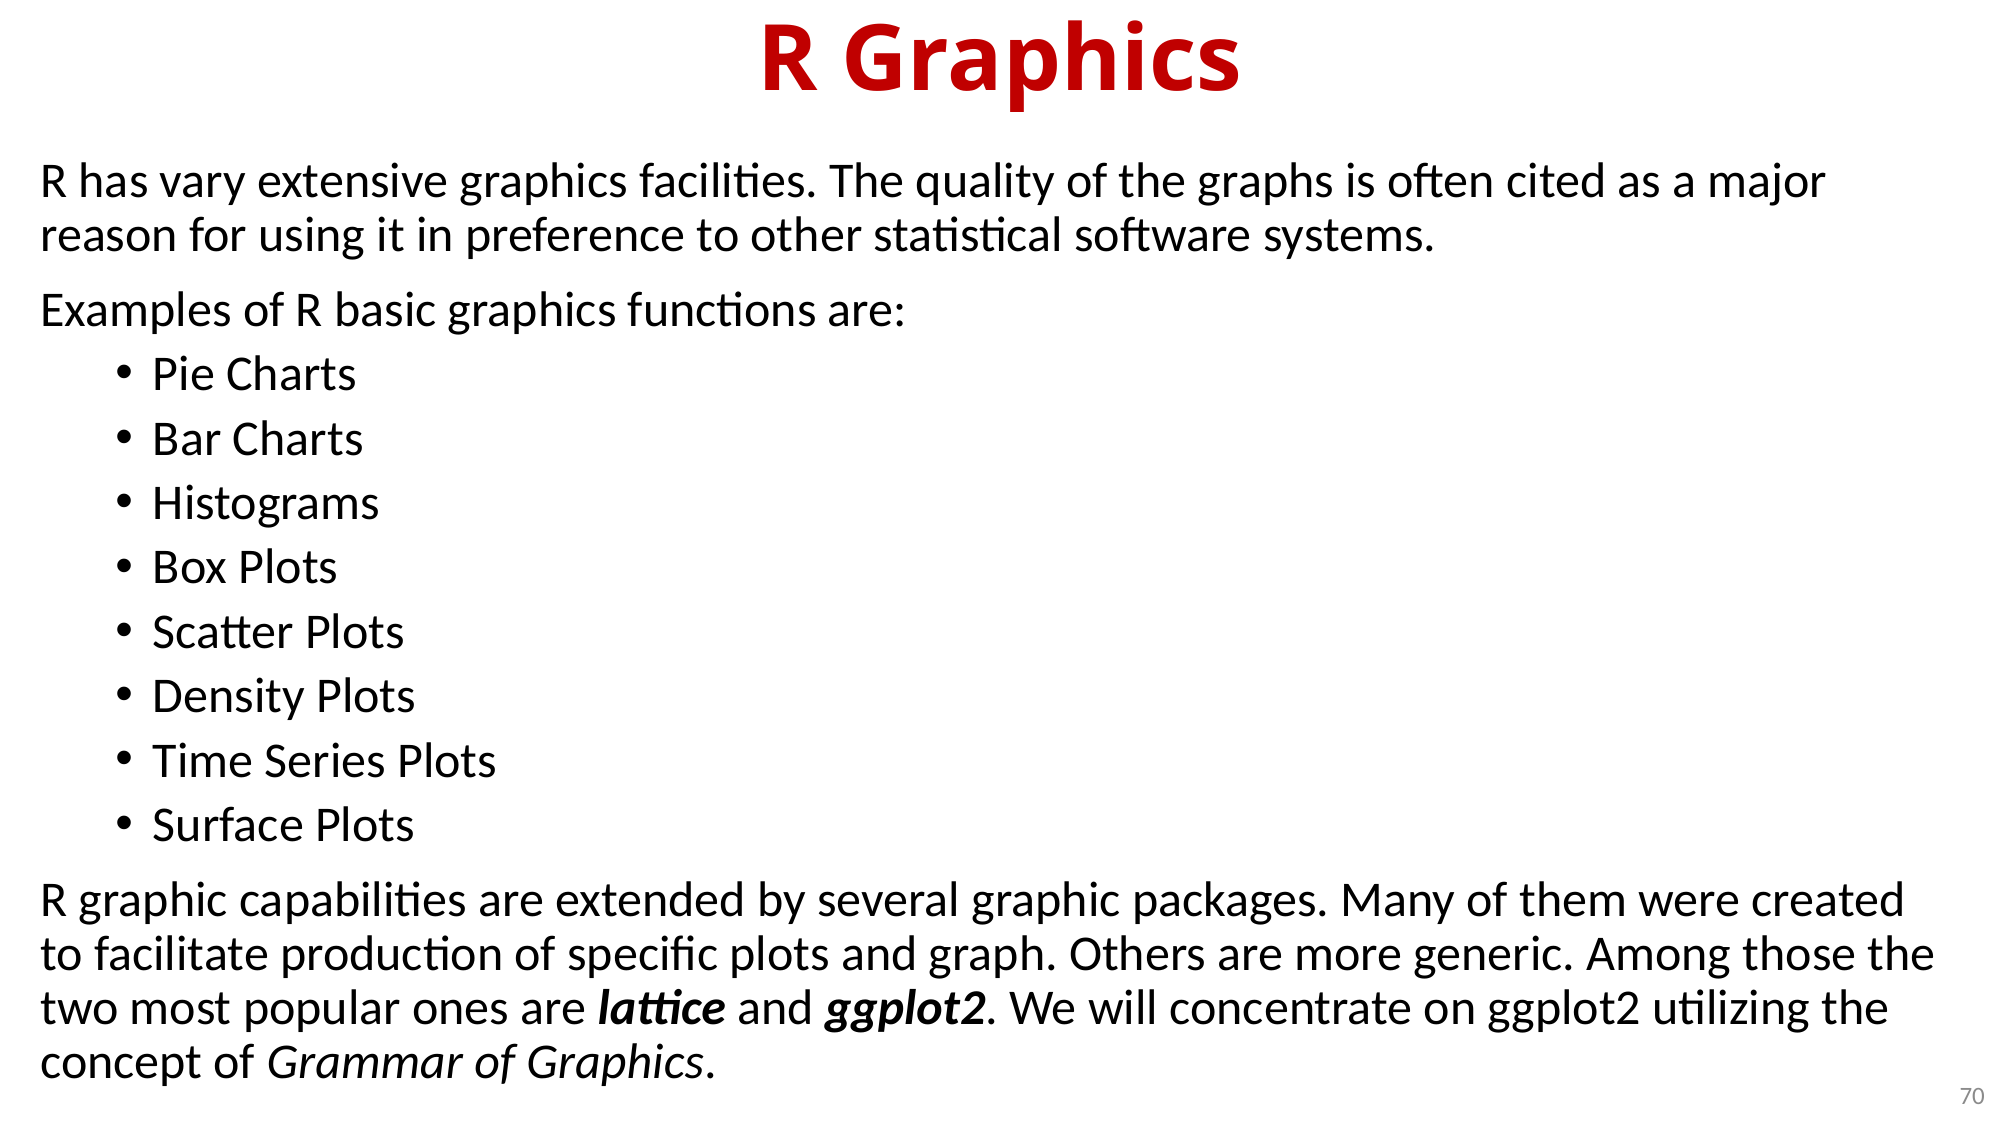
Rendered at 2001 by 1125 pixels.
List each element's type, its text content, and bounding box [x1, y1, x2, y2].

list R has vary extensive graphics facilities. The quality of the graphs is often cited as a major reason for using it in preference to other statistical software systems. Examples of R basic graphics functions are: Pie Charts Bar Charts Histograms Box Plots Scatter Plots Density Plots Time Series Plots Surface Plots R graphic capabilities are extended by several graphic packages. Many of them were created to facilitate production of specific plots and graph. Others are more generic. Among those the two most popular ones are lattice and ggplot2. We will concentrate on ggplot2 utilizing the concept of Grammar of Graphics. [25, 146, 1975, 1093]
title R Graphics [0, 0, 2000, 121]
slide_number 70 [1831, 1065, 2000, 1125]
